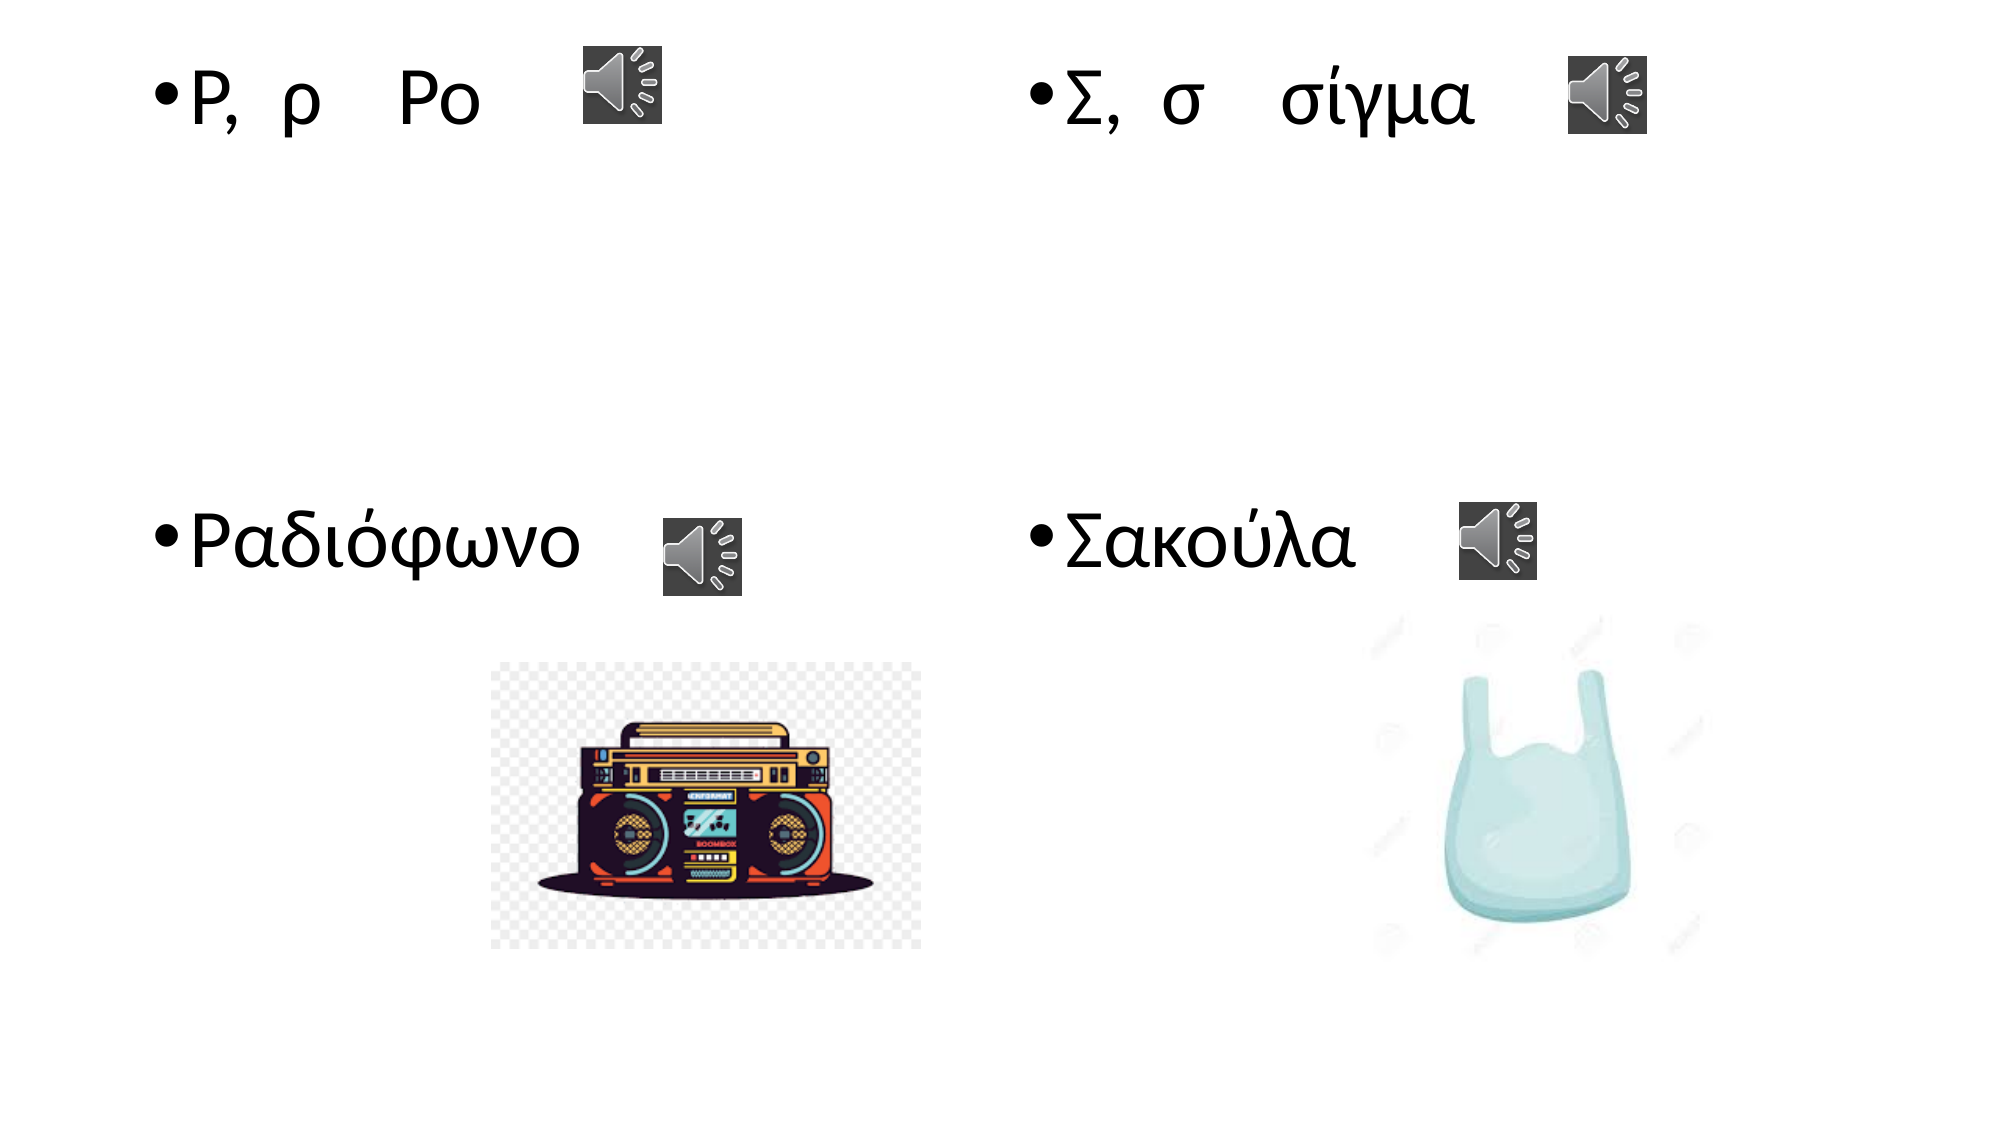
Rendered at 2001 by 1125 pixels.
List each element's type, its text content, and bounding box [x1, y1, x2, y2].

list Ρ, ρ Ρο Ραδιόφωνο [137, 44, 988, 1014]
picture [1362, 610, 1714, 963]
picture [1567, 55, 1648, 136]
picture [662, 517, 743, 598]
picture [1458, 500, 1539, 581]
list Σ, σ σίγμα Σακούλα [1012, 44, 1863, 1014]
picture [582, 44, 663, 125]
picture [491, 662, 921, 949]
